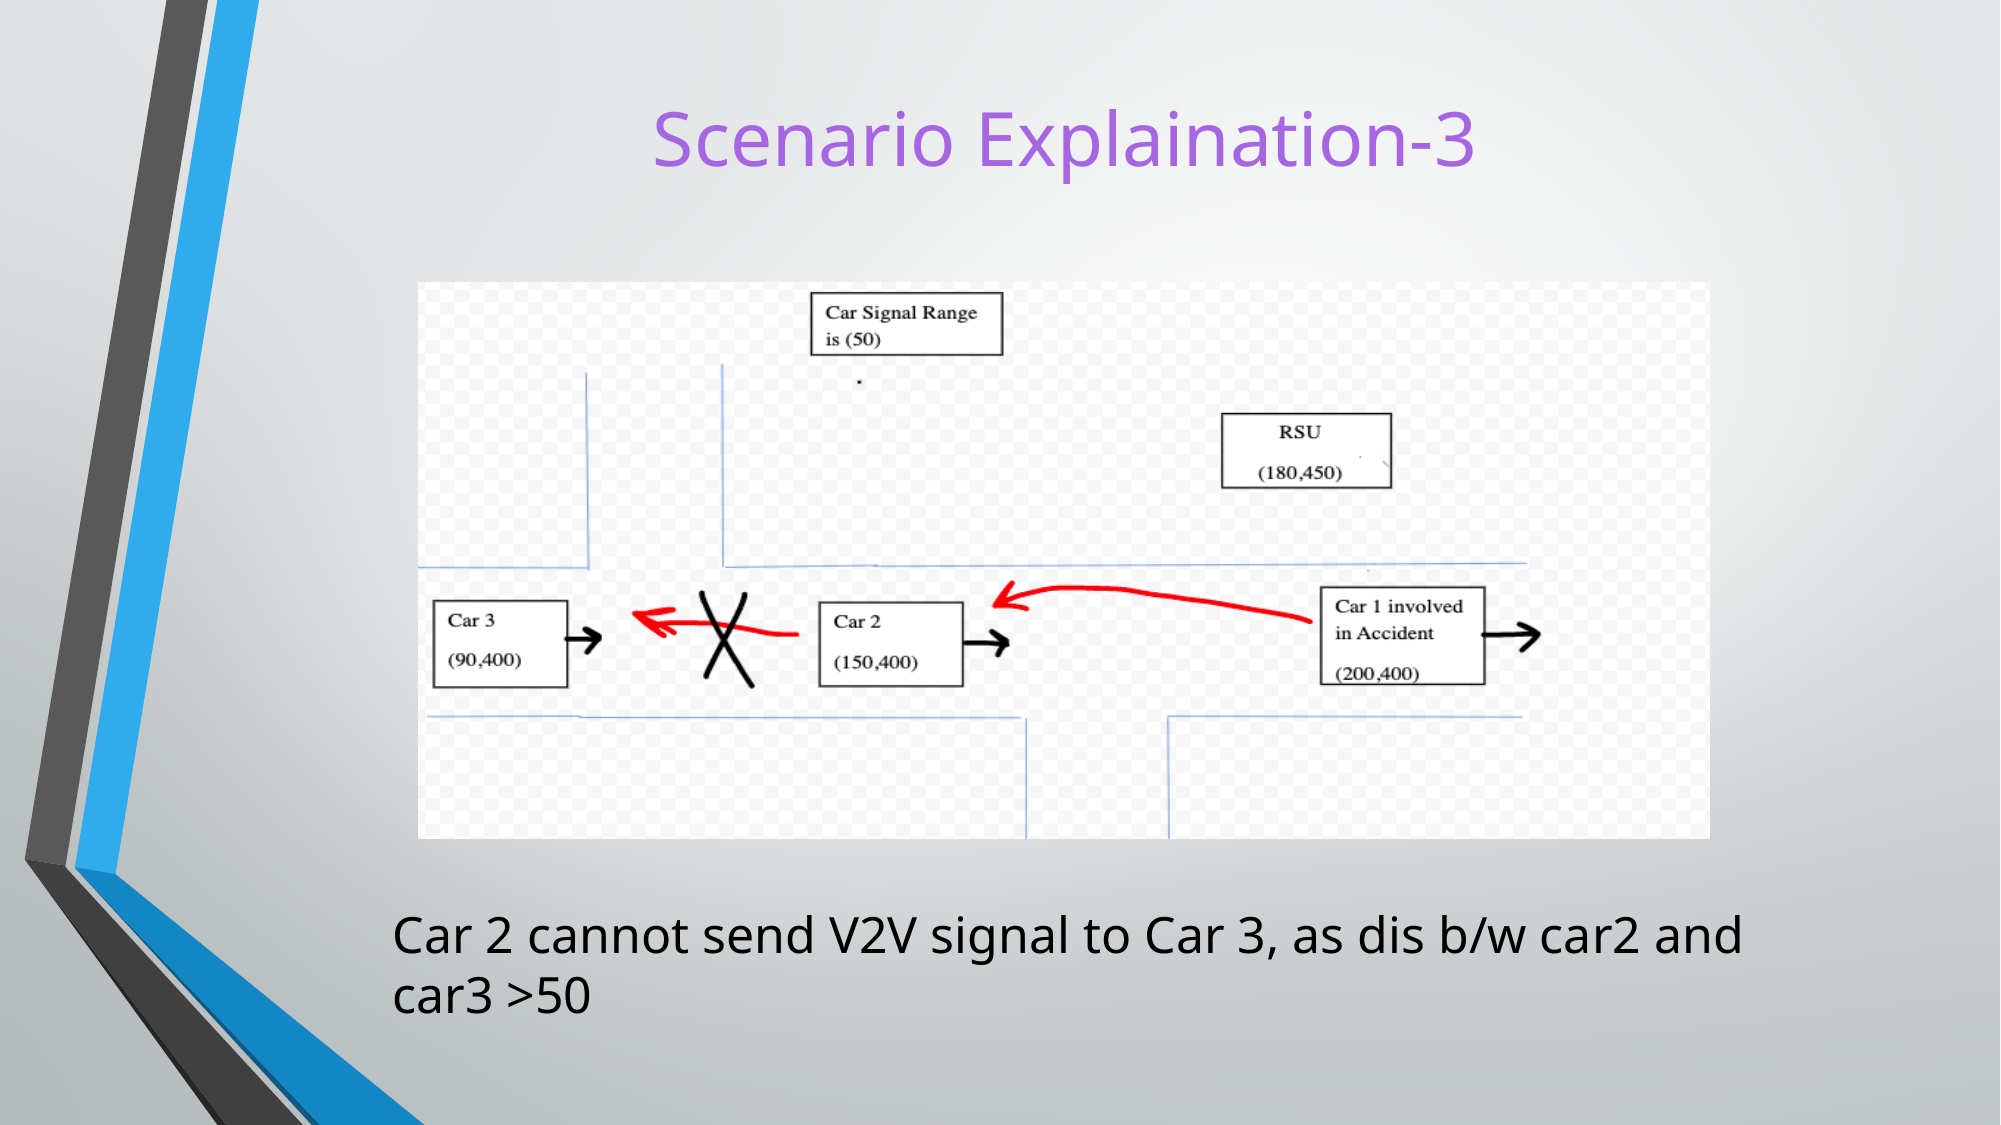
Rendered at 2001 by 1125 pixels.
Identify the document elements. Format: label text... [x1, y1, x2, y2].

text_box Car 2 cannot send V2V signal to Car 3, as dis b/w car2 and car3 >50 [377, 895, 1778, 1031]
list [418, 282, 1711, 840]
title Scenario Explaination-3 [243, 37, 1887, 326]
